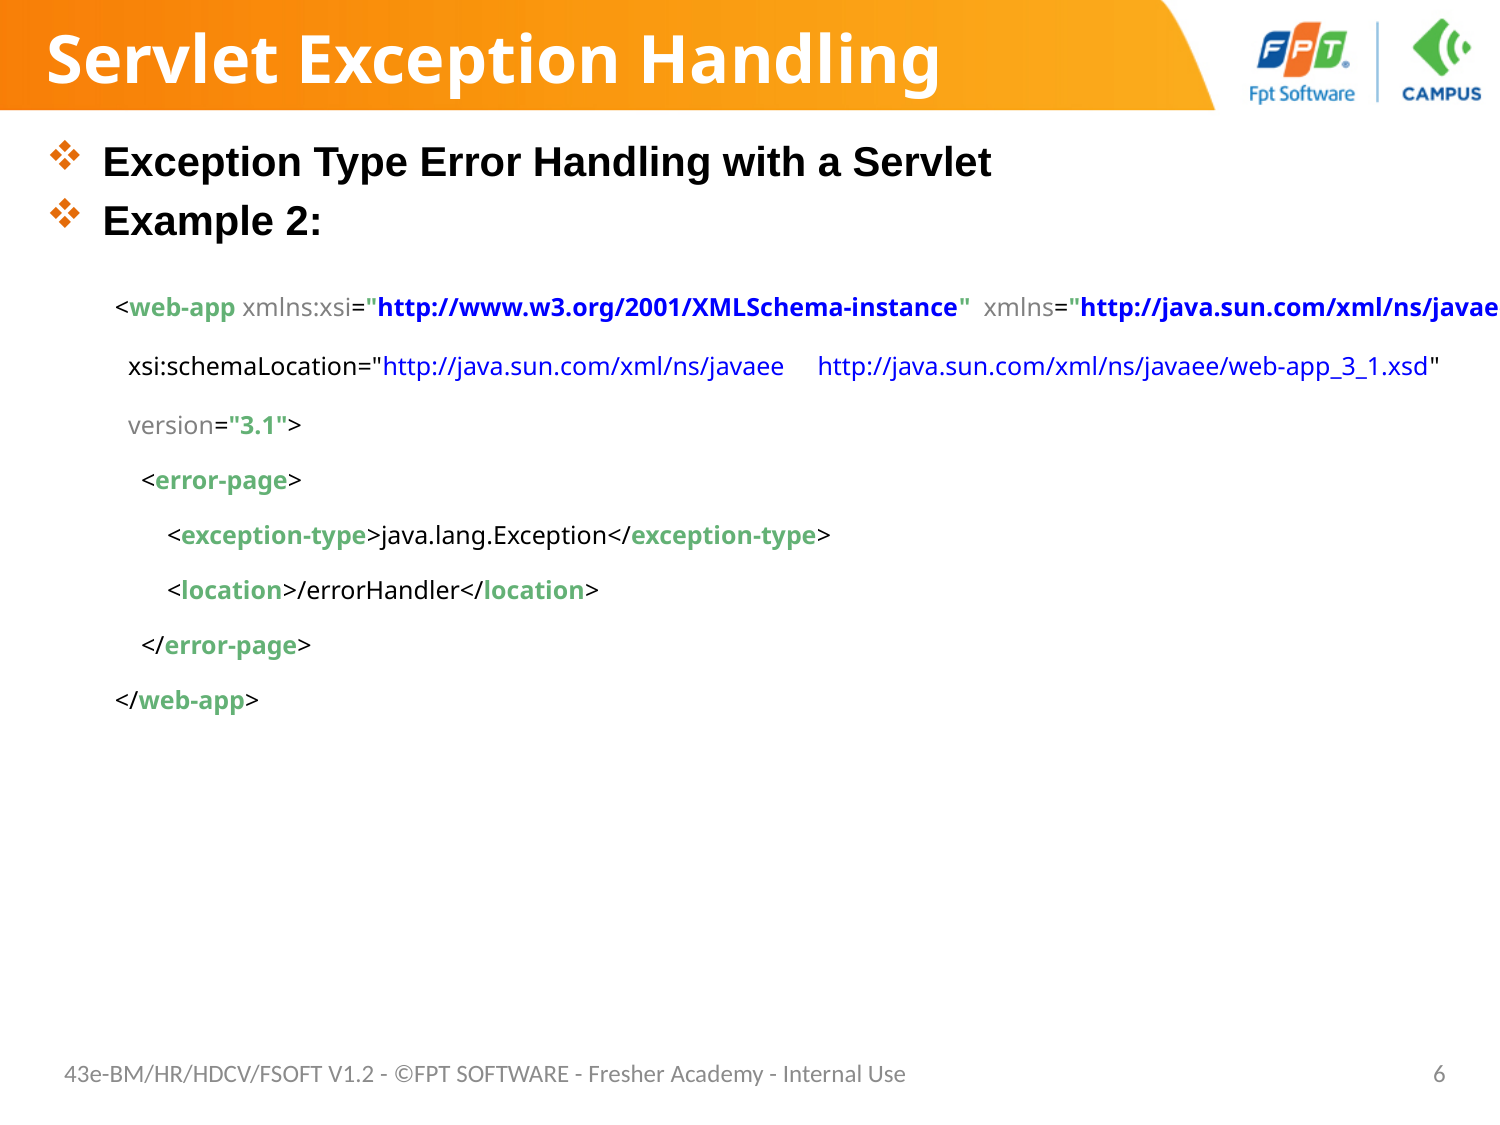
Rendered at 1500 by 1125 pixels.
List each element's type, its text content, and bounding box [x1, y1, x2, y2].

text_box <web-app xmlns:xsi="http://www.w3.org/2001/XMLSchema-instance" xmlns="http://java.sun.com/xml/ns/javaee" xsi:schemaLocation="http://java.sun.com/xml/ns/javaee http://java.sun.com/xml/ns/javaee/web-app_3_1.xsd" version="3.1"> <error-page> <exception-type>java.lang.Exception</exception-type> <location>/errorHandler</location> </error-page> </web-app> [115, 291, 1461, 649]
picture [0, 0, 1500, 1125]
slide_number 6 [1074, 1042, 1461, 1103]
title Servlet Exception Handling [31, 3, 1461, 111]
list Exception Type Error Handling with a Servlet Example 2: [31, 127, 1461, 1020]
footer 43e-BM/HR/HDCV/FSOFT V1.2 - ©FPT SOFTWARE - Fresher Academy - Internal Use [31, 1042, 941, 1103]
